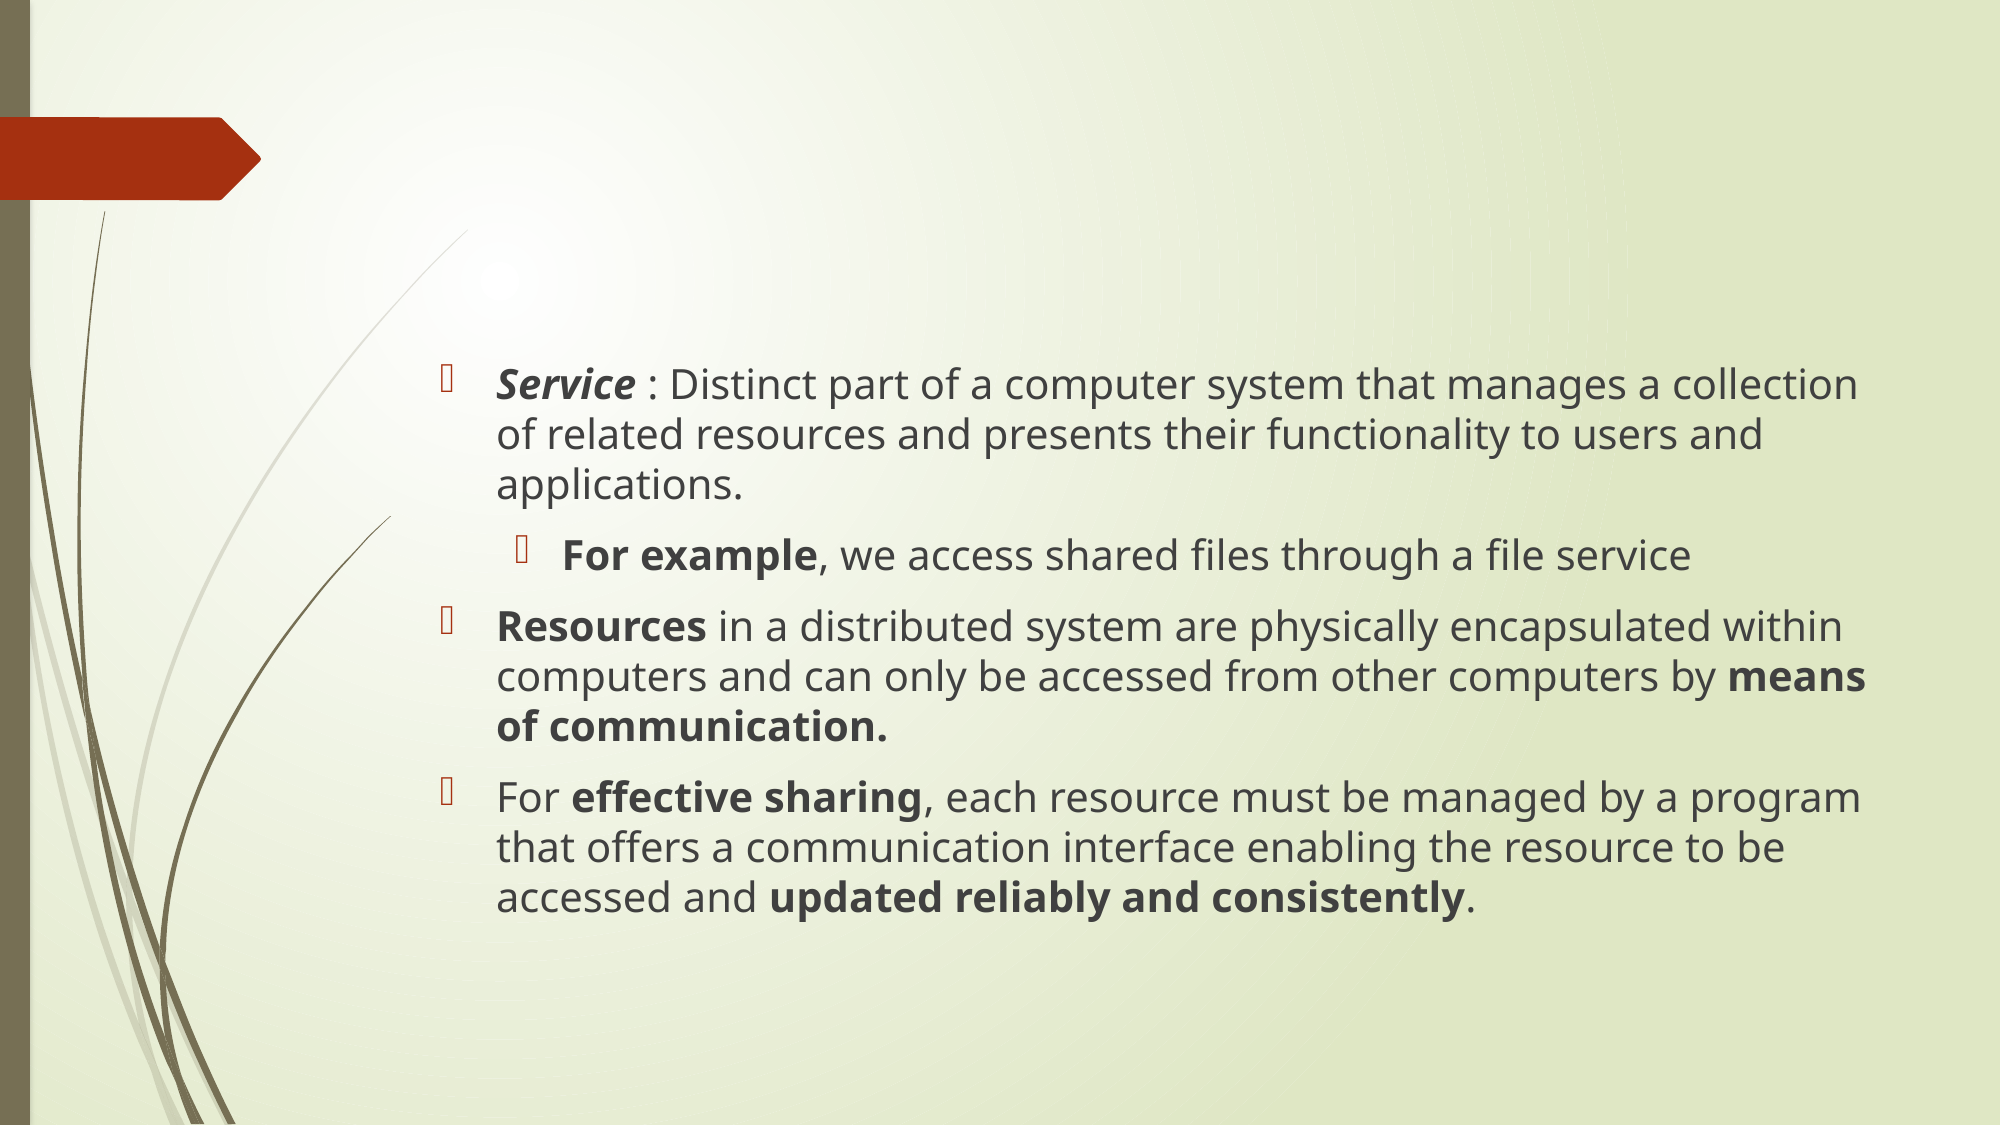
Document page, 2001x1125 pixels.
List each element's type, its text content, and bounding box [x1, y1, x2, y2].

list Service : Distinct part of a computer system that manages a collection of related resources and presents their functionality to users and applications. For example, we access shared files through a file service Resources in a distributed system are physically encapsulated within computers and can only be accessed from other computers by means of communication. For effective sharing, each resource must be managed by a program that offers a communication interface enabling the resource to be accessed and updated reliably and consistently. [424, 350, 1888, 970]
